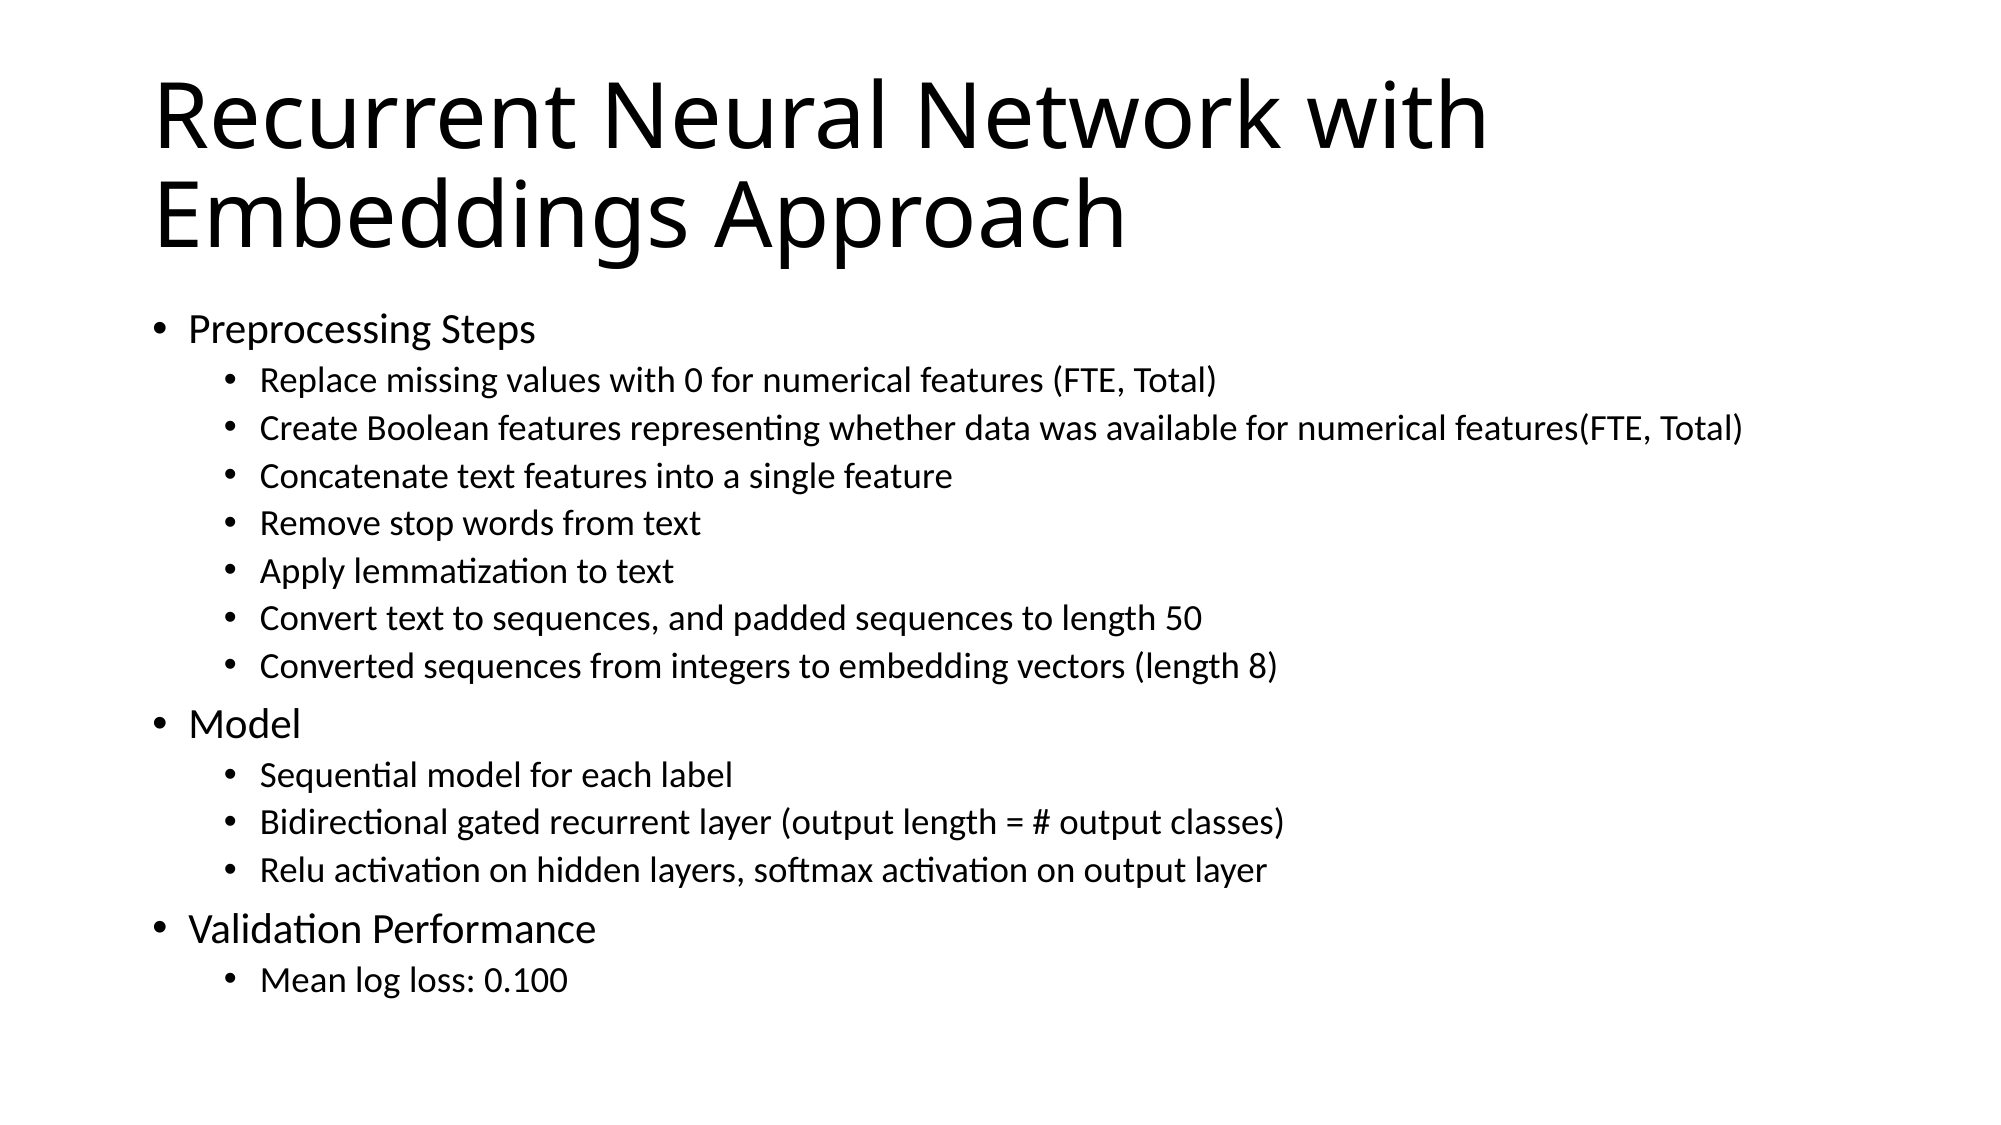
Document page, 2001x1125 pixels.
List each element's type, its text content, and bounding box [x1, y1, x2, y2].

list Preprocessing Steps Replace missing values with 0 for numerical features (FTE, Total) Create Boolean features representing whether data was available for numerical features(FTE, Total) Concatenate text features into a single feature Remove stop words from text Apply lemmatization to text Convert text to sequences, and padded sequences to length 50 Converted sequences from integers to embedding vectors (length 8) Model Sequential model for each label Bidirectional gated recurrent layer (output length = # output classes) Relu activation on hidden layers, softmax activation on output layer Validation Performance Mean log loss: 0.100 [137, 299, 1863, 1014]
title Recurrent Neural Network with Embeddings Approach [137, 59, 1863, 278]
